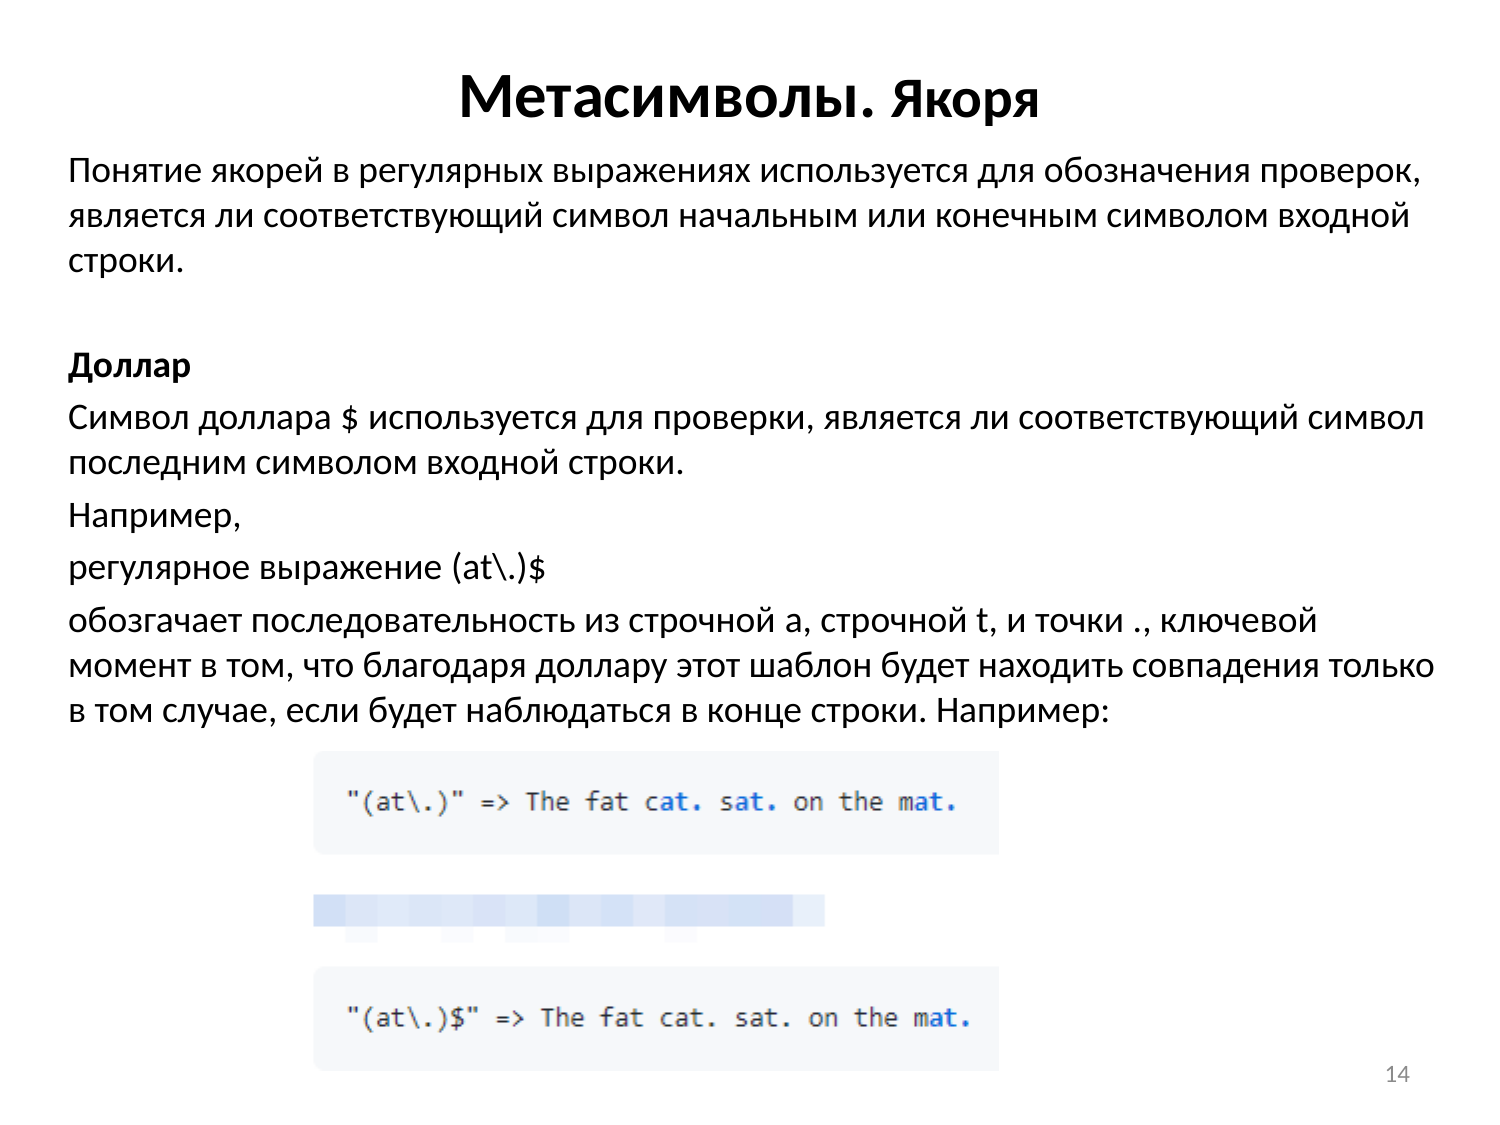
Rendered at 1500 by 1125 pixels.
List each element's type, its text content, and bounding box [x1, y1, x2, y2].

list Понятие якорей в регулярных выражениях используется для обозначения проверок, является ли соответствующий символ начальным или конечным символом входной строки. Доллар Символ доллара $ используется для проверки, является ли соответствующий символ последним символом входной строки. Например, регулярное выражение (at\.)$ обозгачает последовательность из строчной a, строчной t, и точки ., ключевой момент в том, что благодаря доллару этот шаблон будет находить совпадения только в том случае, если будет наблюдаться в конце строки. Например: [53, 137, 1459, 952]
slide_number 14 [1074, 1042, 1425, 1103]
title Метасимволы. Якоря [75, 45, 1425, 137]
picture [312, 751, 999, 1071]
